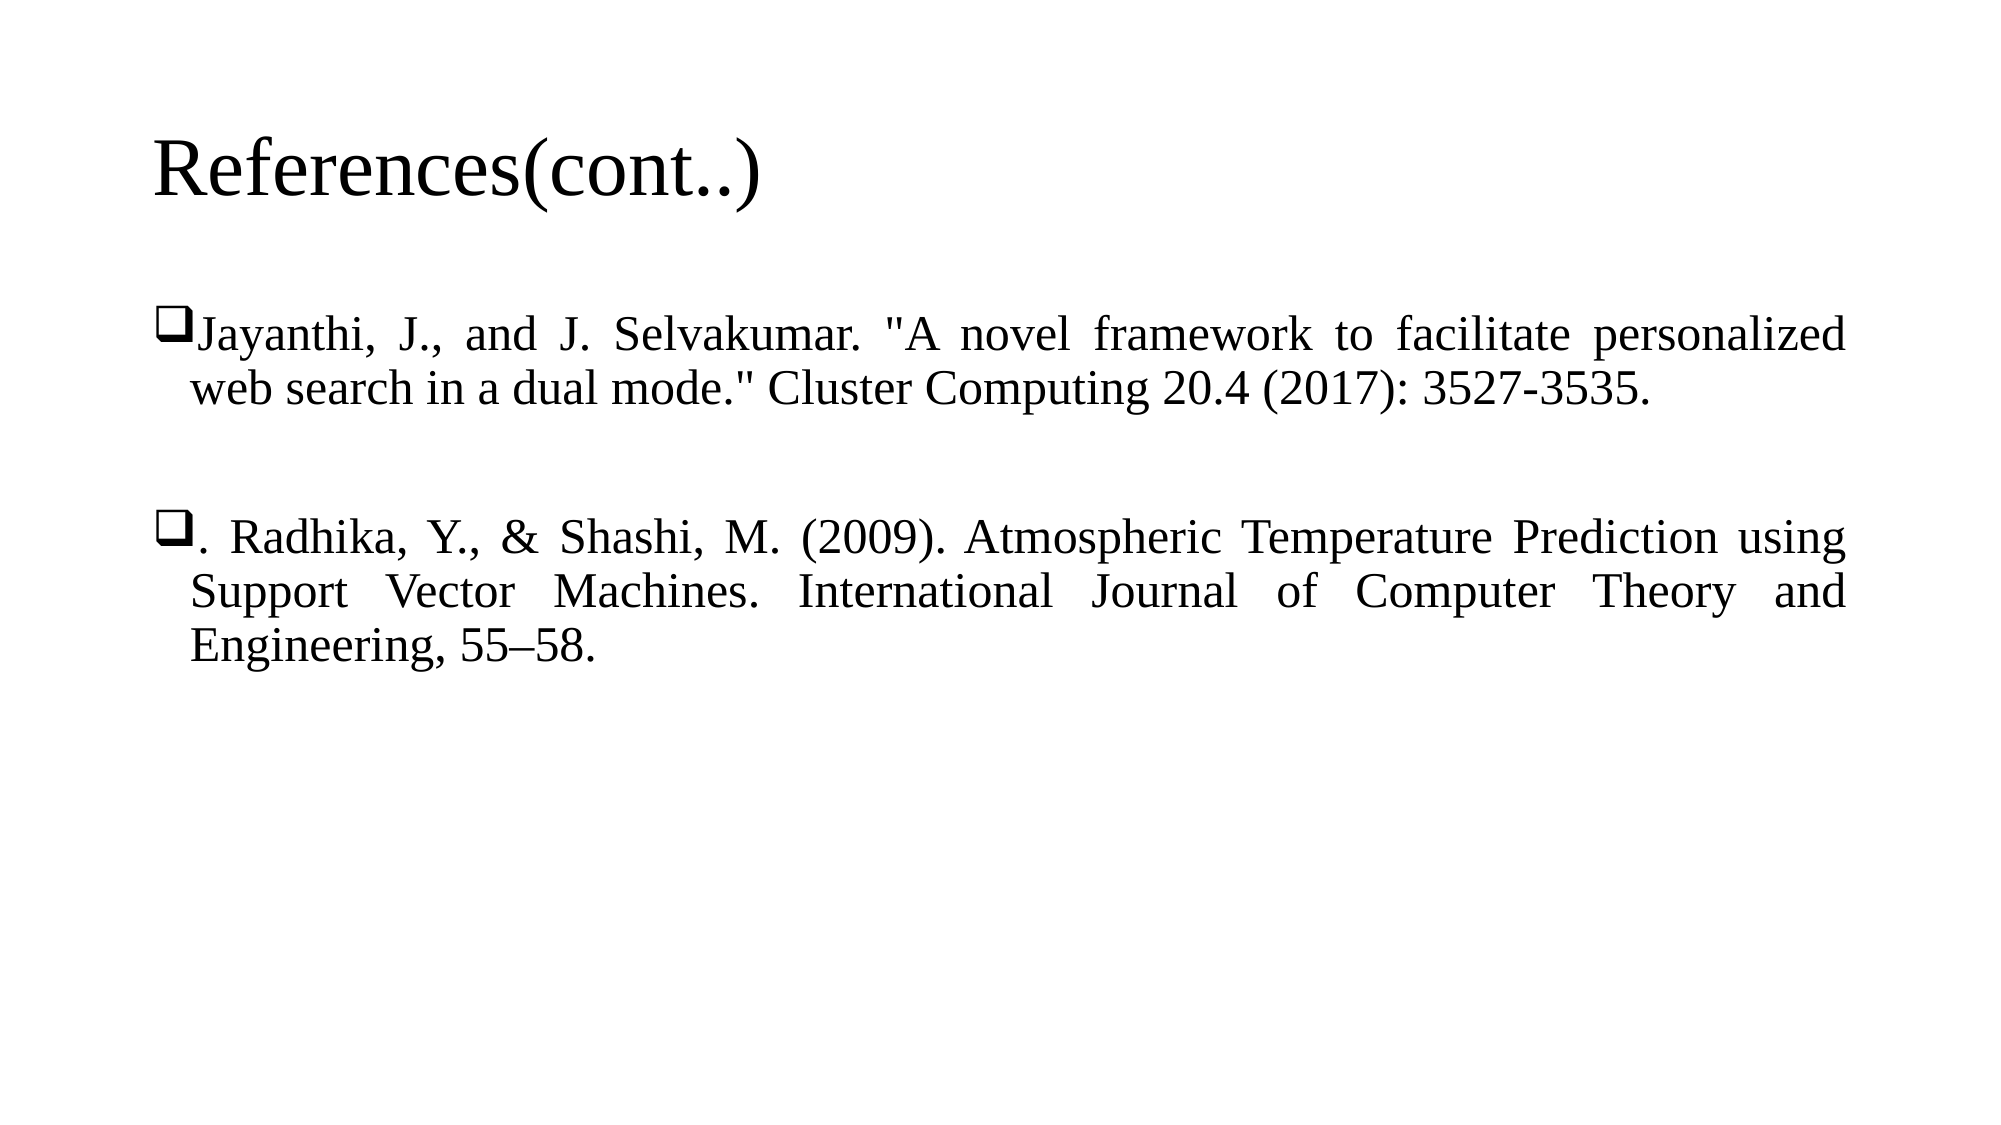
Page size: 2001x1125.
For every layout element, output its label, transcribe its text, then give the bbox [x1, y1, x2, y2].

title References(cont..) [137, 59, 1863, 278]
list Jayanthi, J., and J. Selvakumar. "A novel framework to facilitate personalized web search in a dual mode." Cluster Computing 20.4 (2017): 3527-3535. . Radhika, Y., & Shashi, M. (2009). Atmospheric Temperature Prediction using Support Vector Machines. International Journal of Computer Theory and Engineering, 55–58. [137, 299, 1863, 1014]
